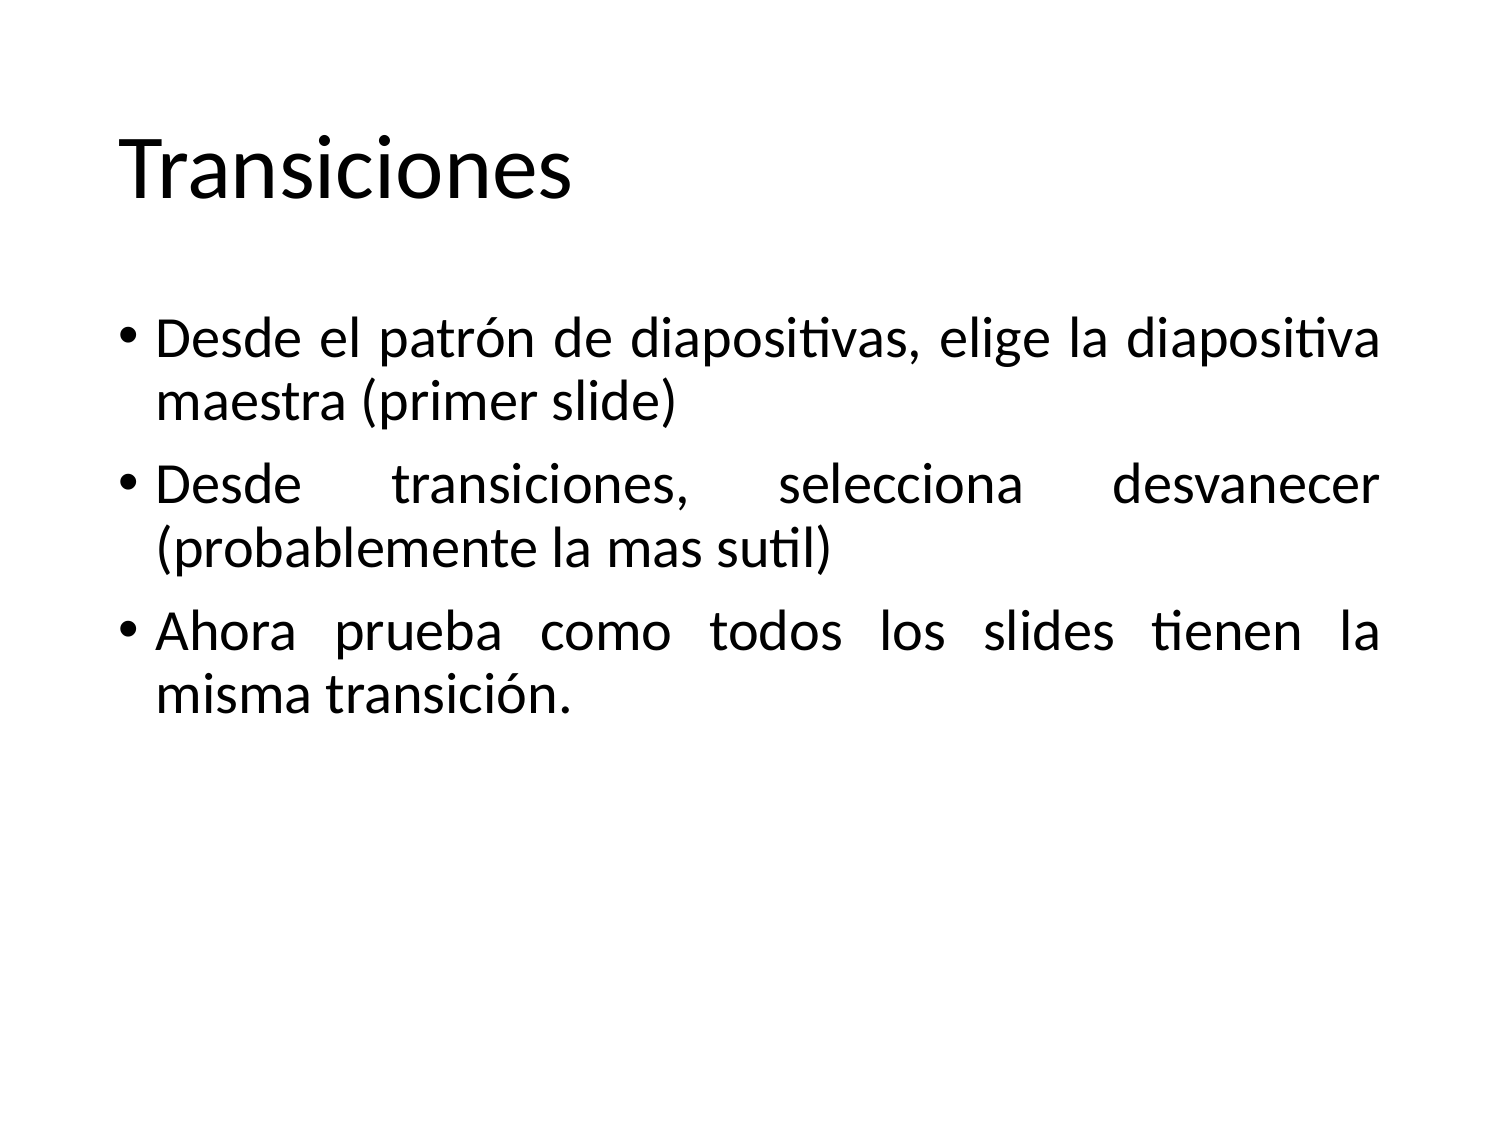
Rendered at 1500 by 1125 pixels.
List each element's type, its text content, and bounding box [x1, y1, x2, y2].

list Desde el patrón de diapositivas, elige la diapositiva maestra (primer slide) Desde transiciones, selecciona desvanecer (probablemente la mas sutil) Ahora prueba como todos los slides tienen la misma transición. [103, 299, 1397, 1014]
title Transiciones [103, 59, 1397, 278]
